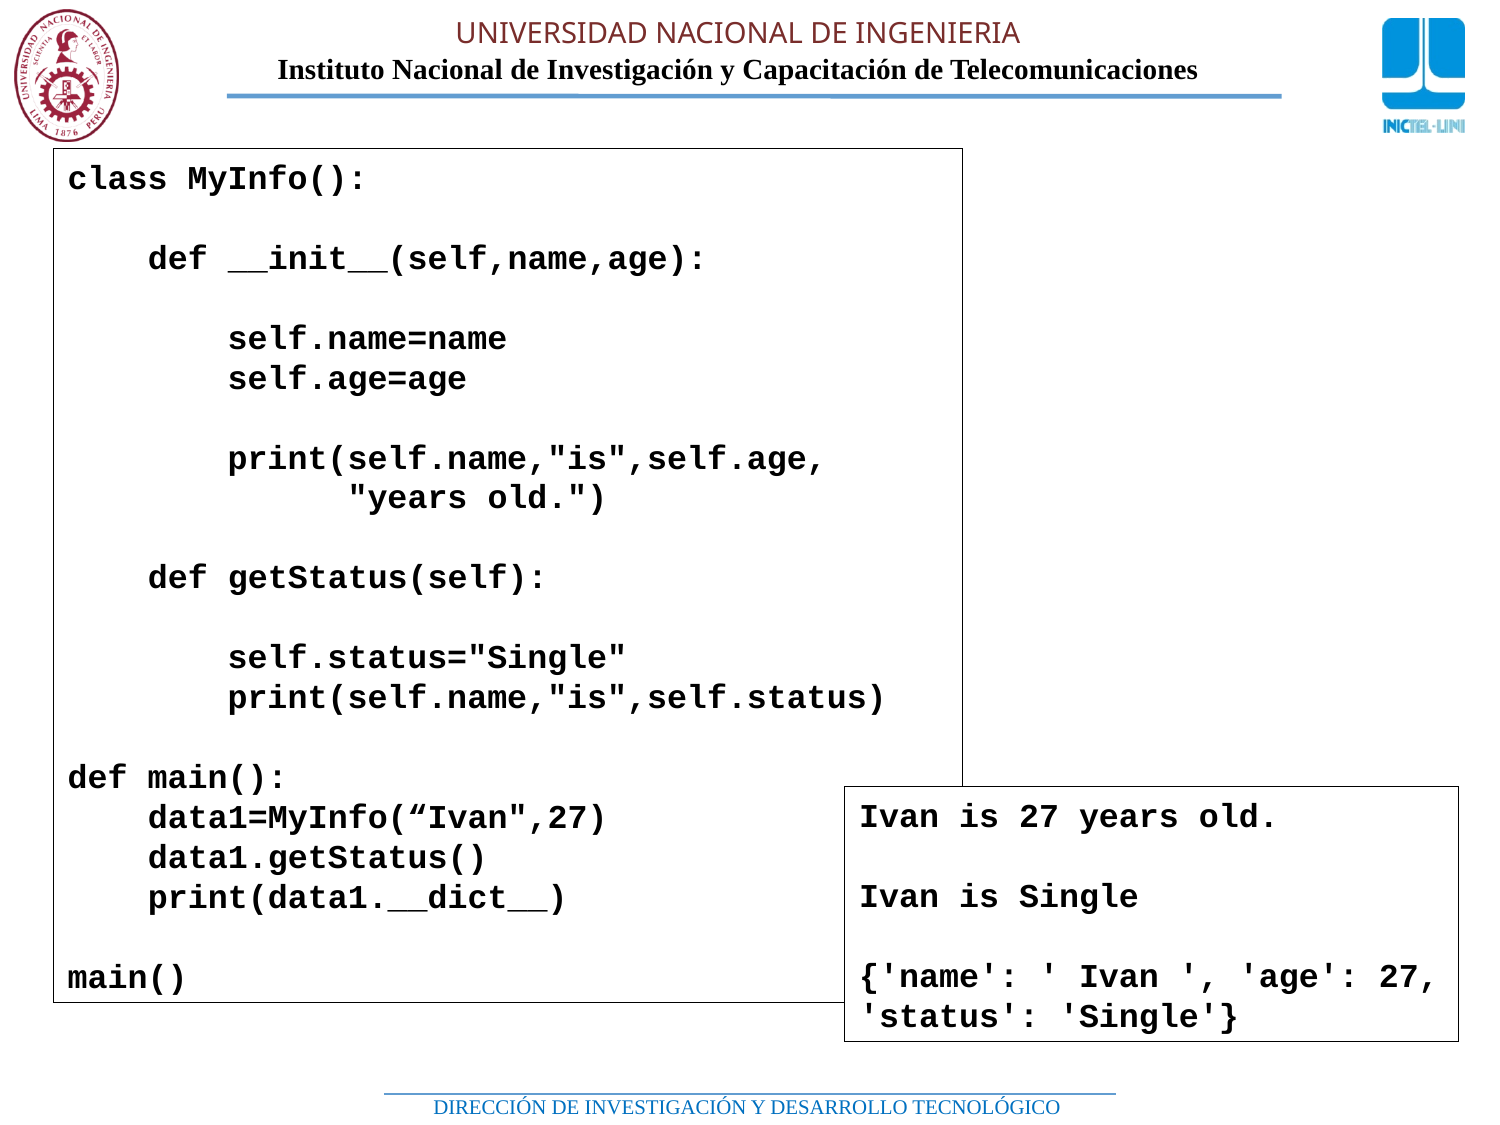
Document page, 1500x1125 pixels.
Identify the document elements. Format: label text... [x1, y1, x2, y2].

picture [1382, 18, 1465, 93]
text_box class MyInfo(): def __init__(self,name,age): self.name=name self.age=age print(self.name,"is",self.age, "years old.") def getStatus(self): self.status="Single" print(self.name,"is",self.status) def main(): data1=MyInfo(“Ivan",27) data1.getStatus() print(data1.__dict__) main() [53, 148, 963, 1003]
picture [14, 9, 119, 142]
picture [1382, 101, 1465, 133]
text_box Ivan is 27 years old. Ivan is Single {'name': ' Ivan ', 'age': 27, 'status': 'Single'} [844, 786, 1459, 1042]
picture [1382, 18, 1389, 29]
picture [1458, 18, 1465, 24]
